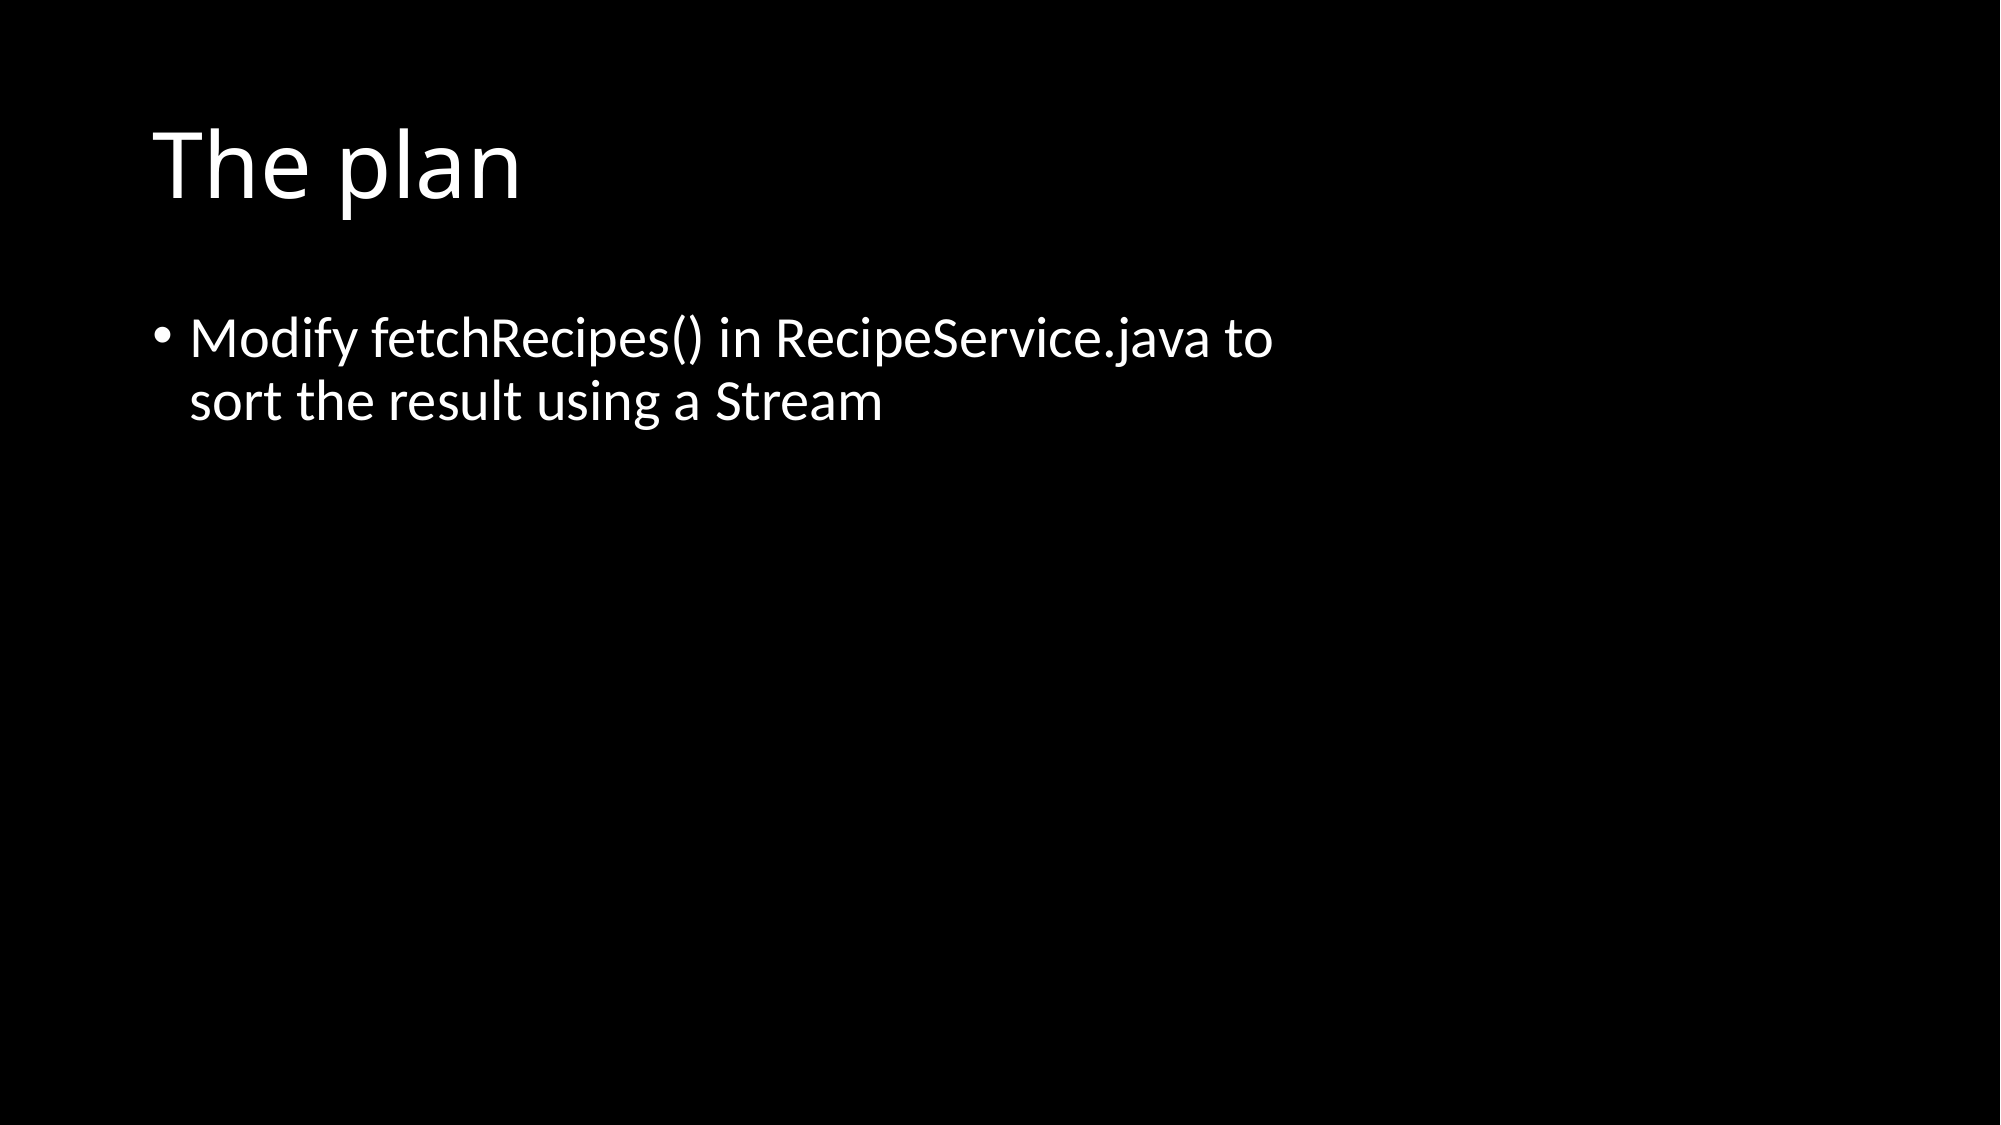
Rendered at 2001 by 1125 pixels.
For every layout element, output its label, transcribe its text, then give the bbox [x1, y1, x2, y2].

list Modify fetchRecipes() in RecipeService.java to sort the result using a Stream [137, 299, 1303, 1014]
title The plan [137, 59, 1863, 278]
